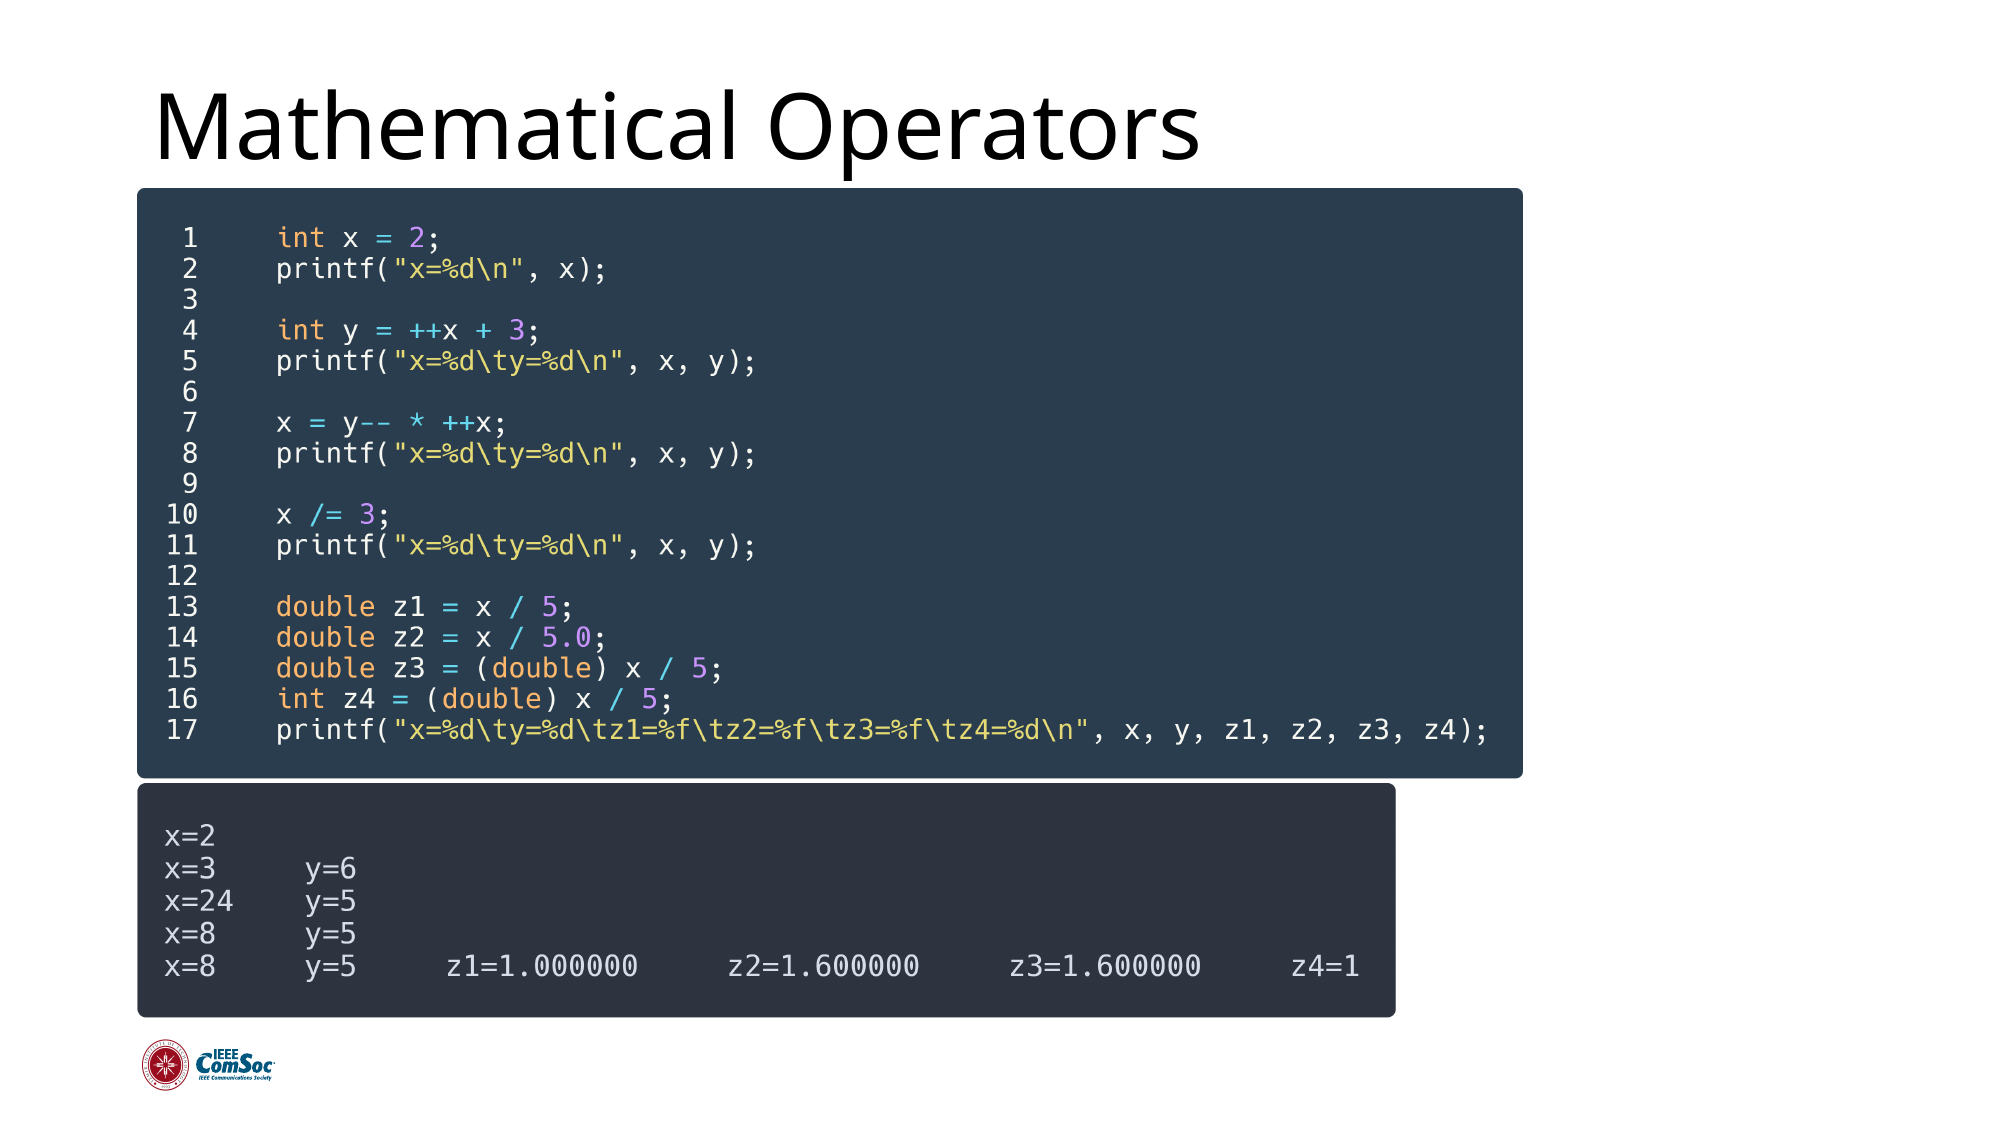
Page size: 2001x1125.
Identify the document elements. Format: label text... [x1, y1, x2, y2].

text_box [137, 1034, 276, 1096]
title Mathematical Operators [137, 60, 1863, 199]
picture [136, 782, 1396, 1018]
picture [136, 187, 1523, 779]
